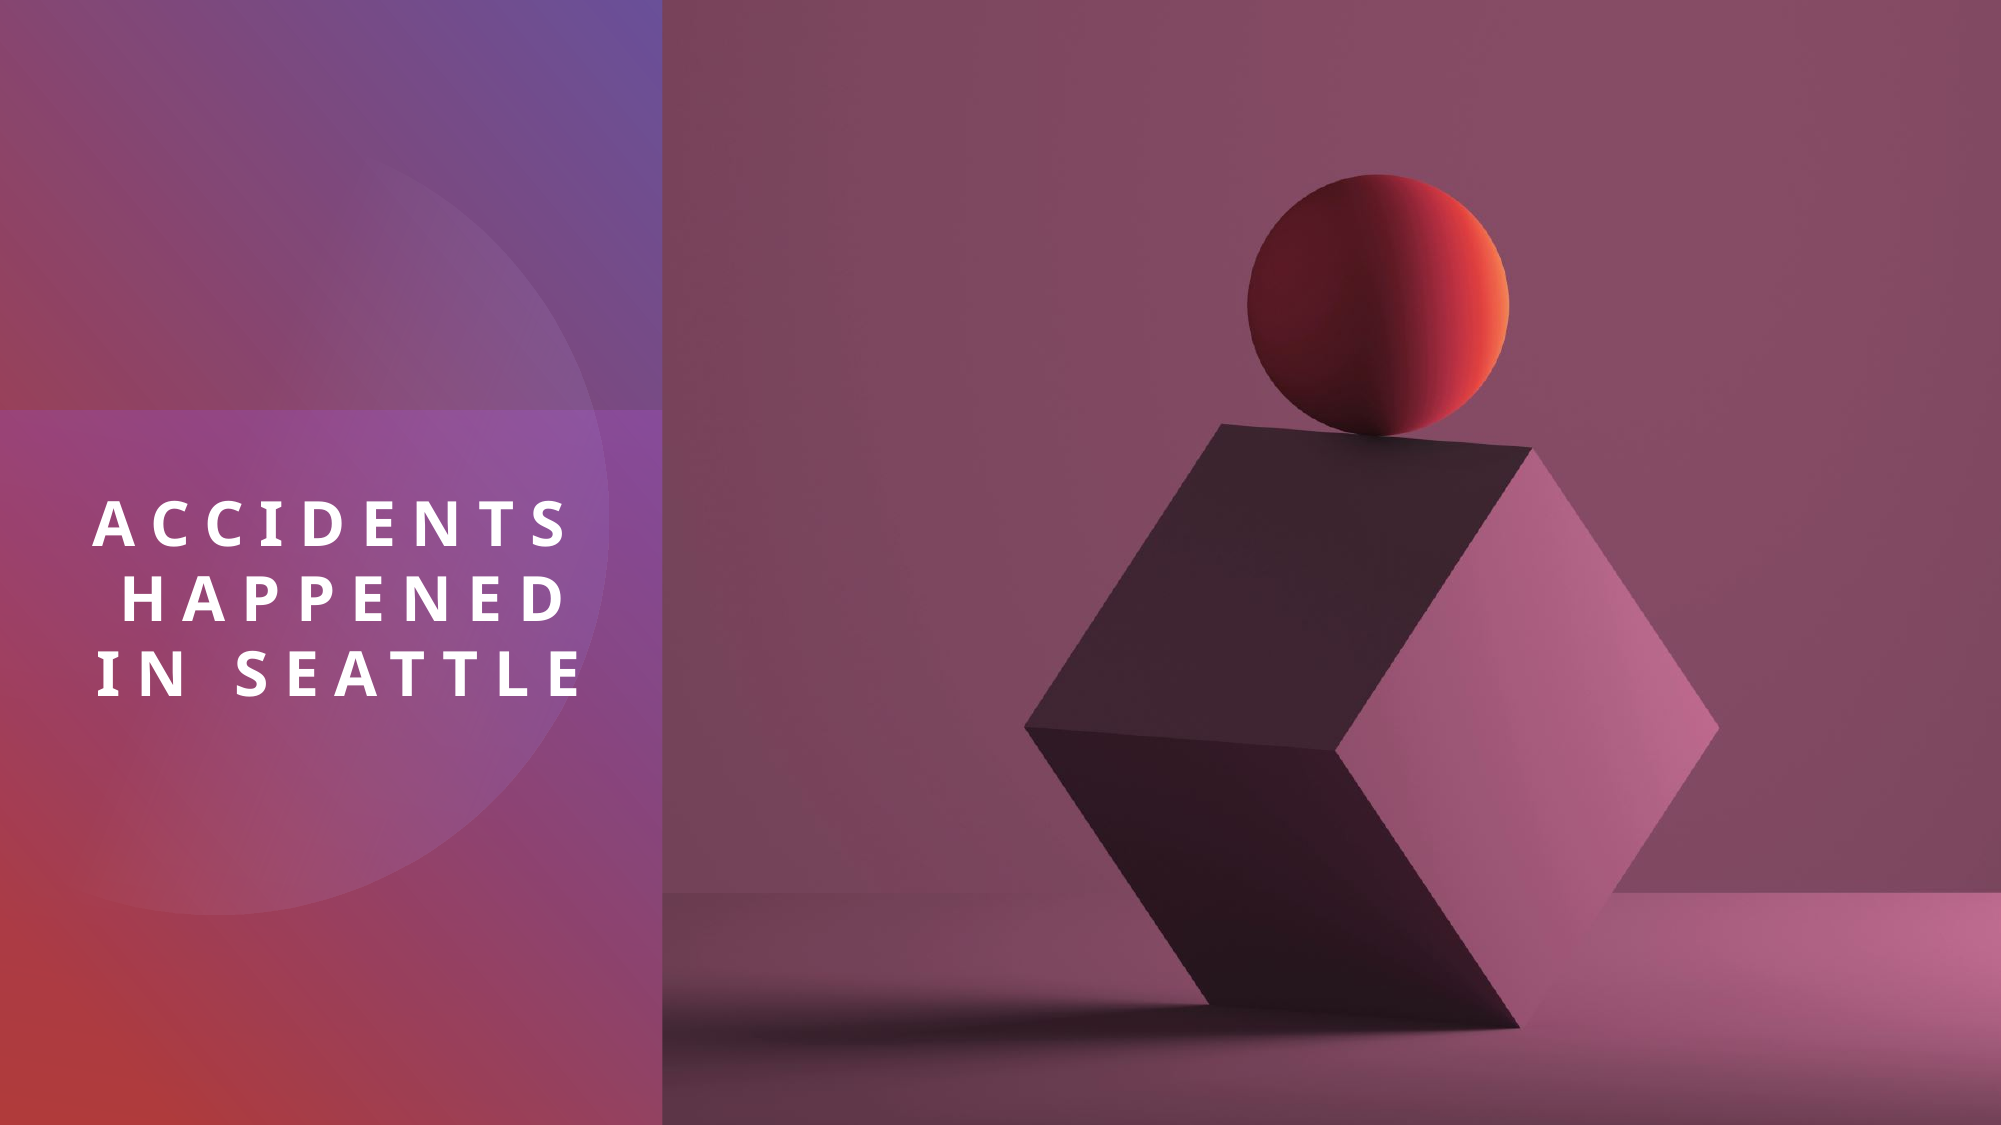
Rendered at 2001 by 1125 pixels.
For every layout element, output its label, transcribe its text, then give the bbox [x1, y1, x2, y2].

text_box [0, 409, 662, 1125]
text_box [0, 0, 662, 409]
picture [662, 0, 2001, 1125]
title Accidents happened in Seattle [76, 484, 581, 1064]
text_box [0, 124, 610, 892]
